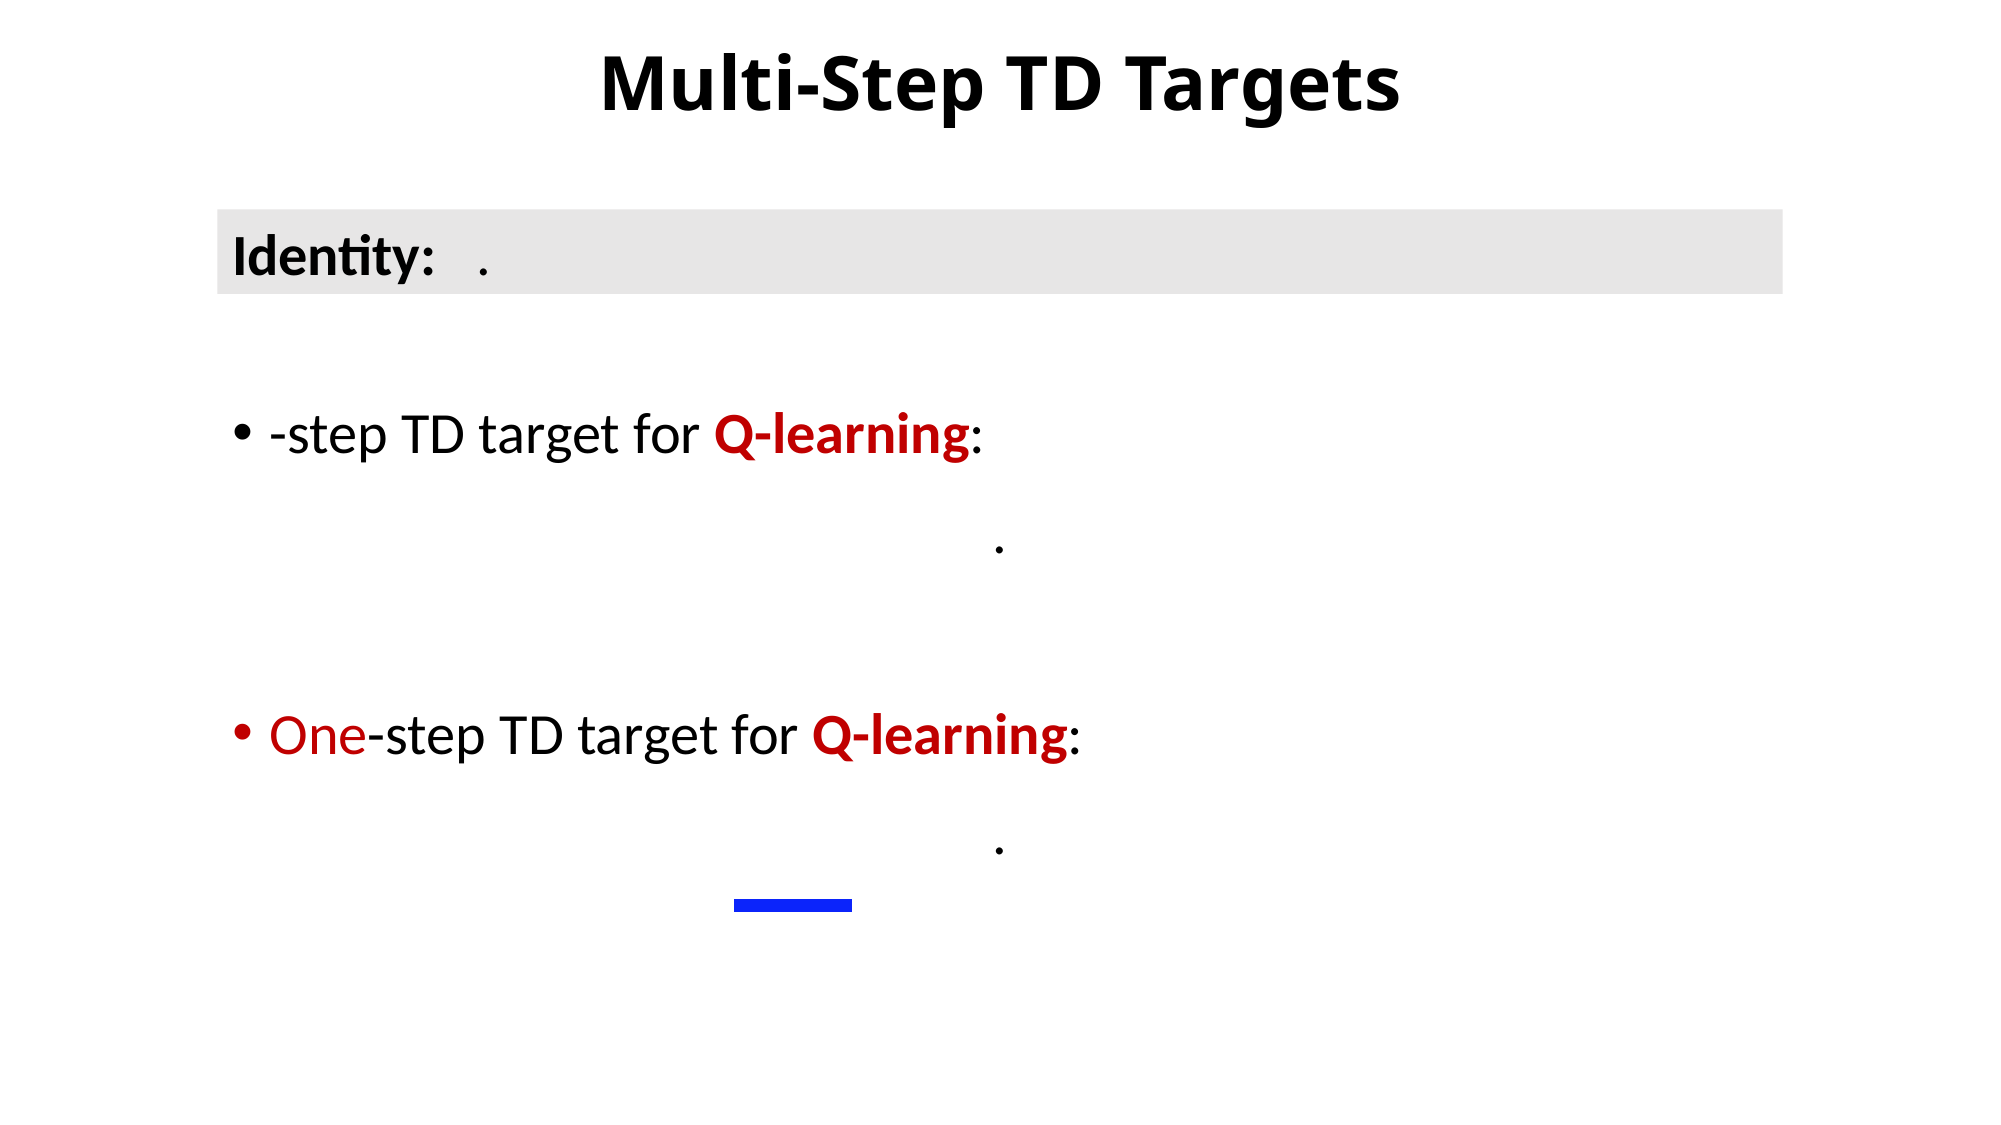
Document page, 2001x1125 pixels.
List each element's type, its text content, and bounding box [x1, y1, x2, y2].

title Multi-Step TD Targets [0, 1, 2000, 172]
